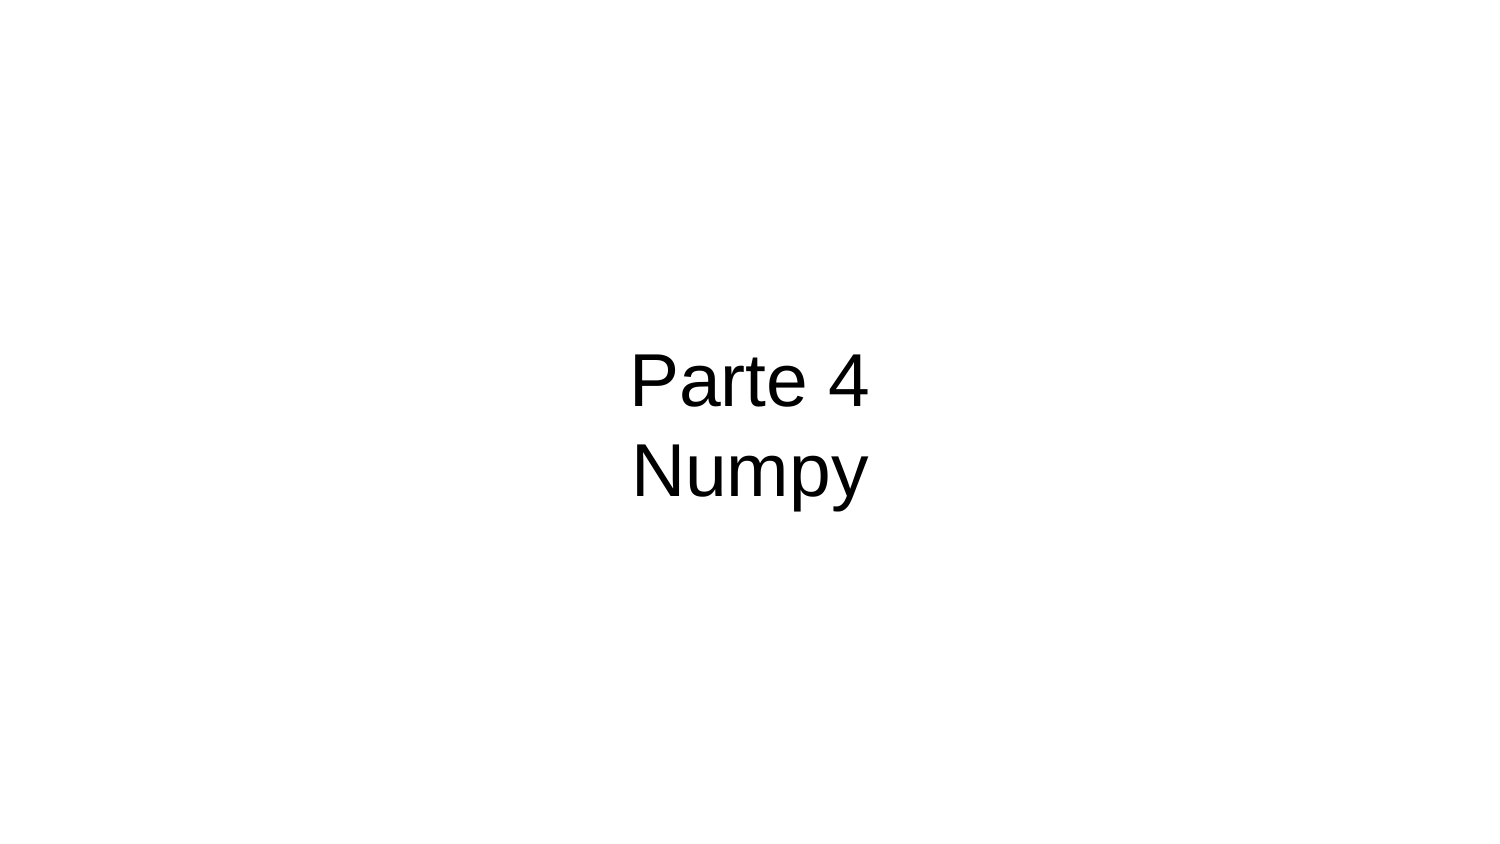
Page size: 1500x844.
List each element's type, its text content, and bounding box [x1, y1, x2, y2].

title Parte 4 Numpy [51, 352, 1449, 491]
